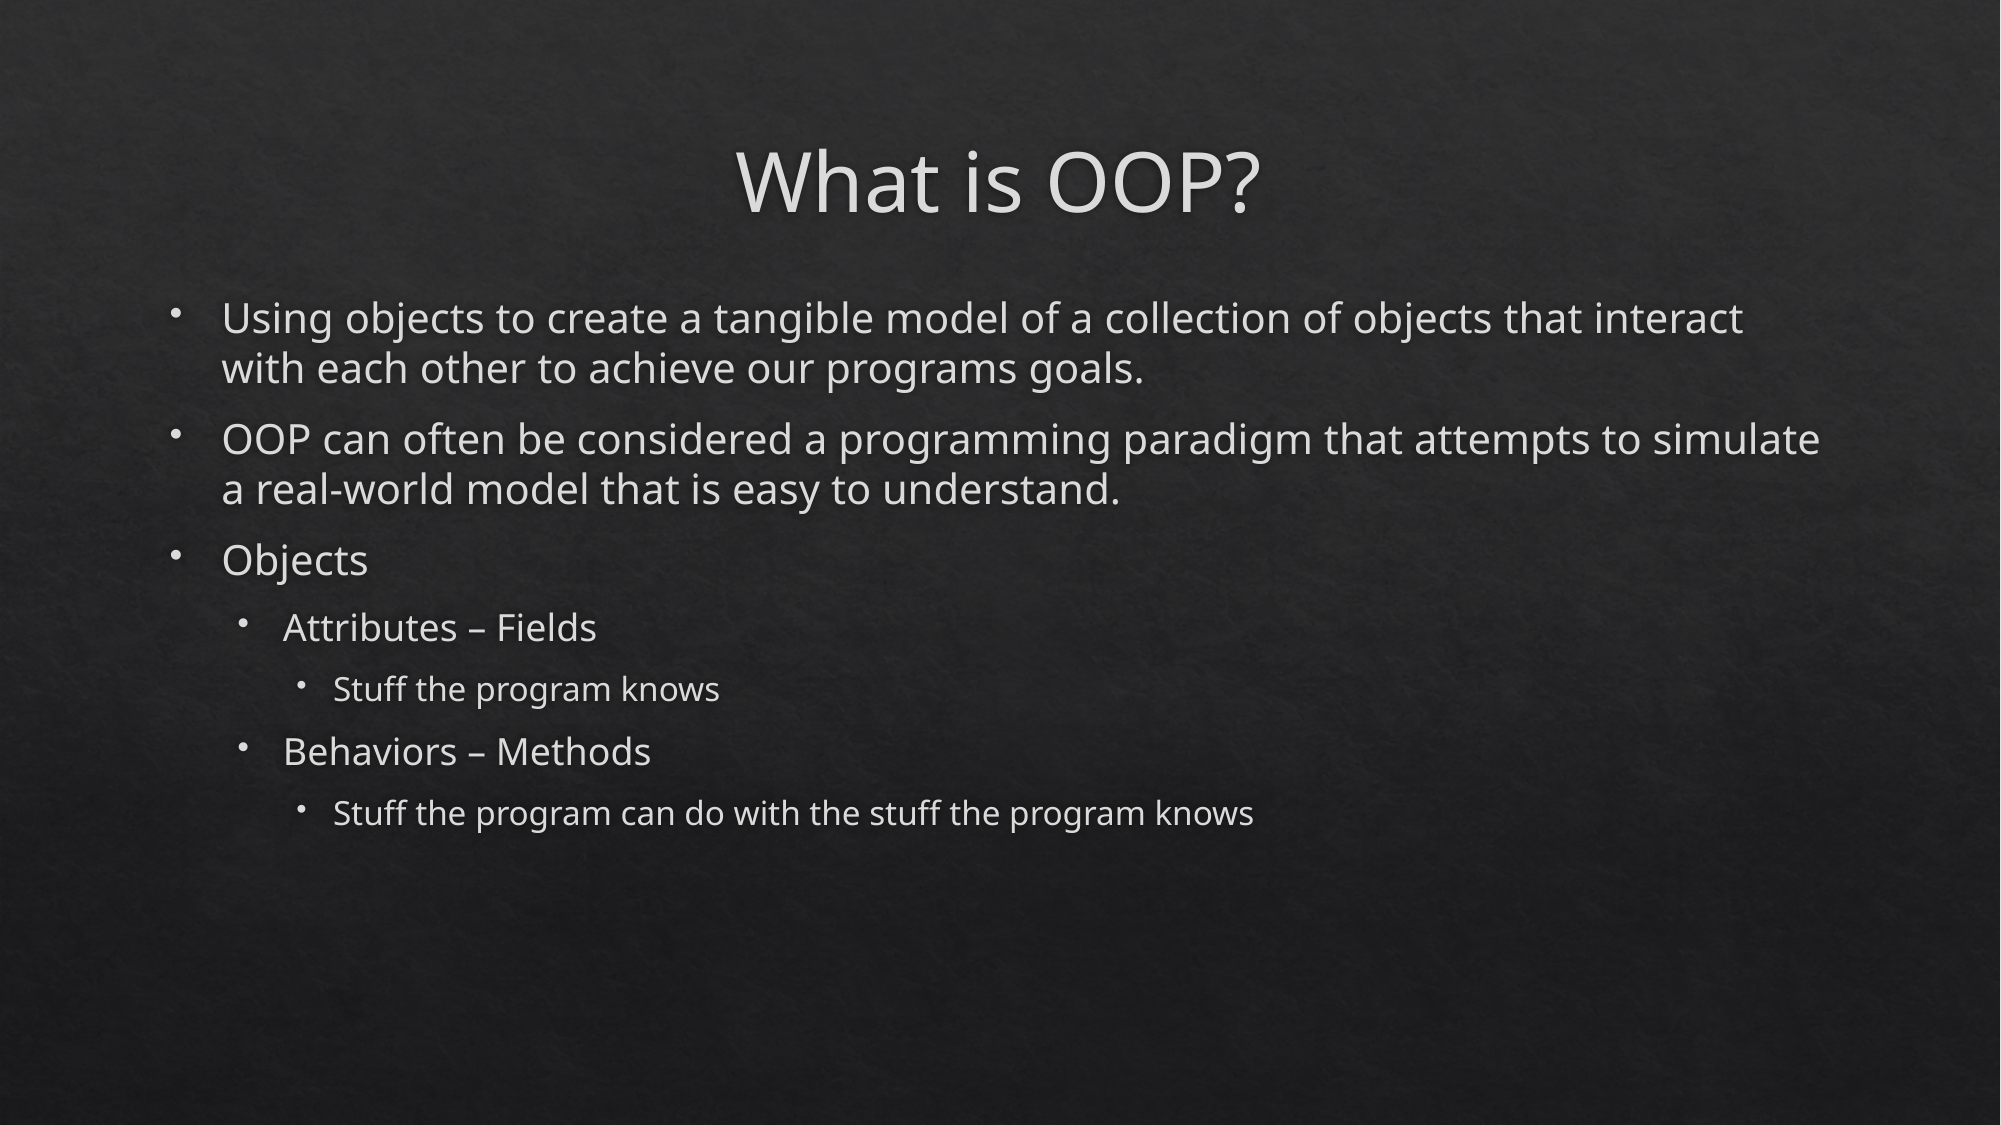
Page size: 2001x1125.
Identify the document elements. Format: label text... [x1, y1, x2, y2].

list Using objects to create a tangible model of a collection of objects that interact with each other to achieve our programs goals. OOP can often be considered a programming paradigm that attempts to simulate a real-world model that is easy to understand. Objects Attributes – Fields Stuff the program knows Behaviors – Methods Stuff the program can do with the stuff the program knows [149, 284, 1849, 1087]
title What is OOP? [149, 99, 1849, 260]
